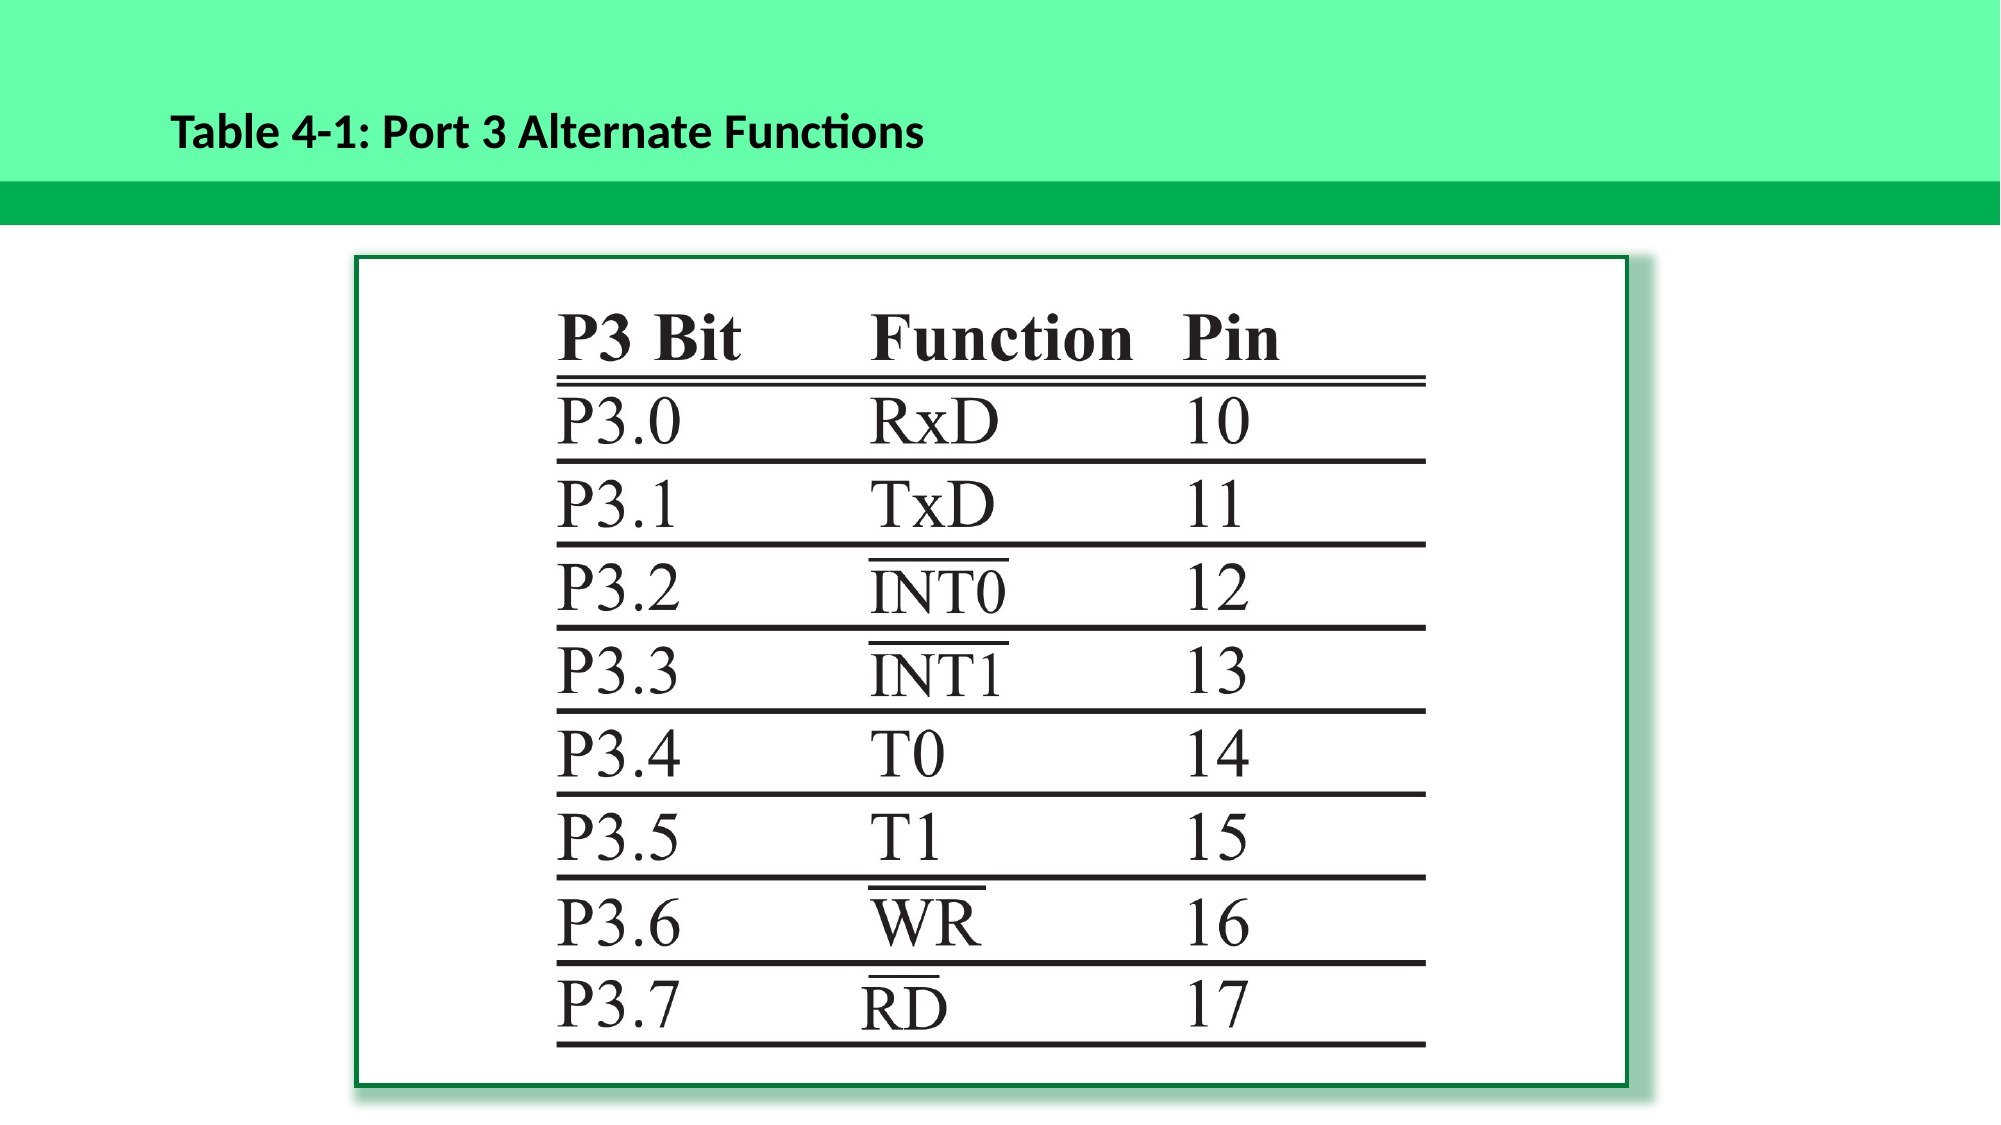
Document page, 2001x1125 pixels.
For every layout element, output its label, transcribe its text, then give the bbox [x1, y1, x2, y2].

text_box Table 4-1: Port 3 Alternate Functions [155, 90, 1845, 166]
text_box [0, 0, 2000, 182]
text_box [0, 182, 2000, 226]
picture [526, 276, 1473, 1067]
text_box [355, 256, 1628, 1087]
